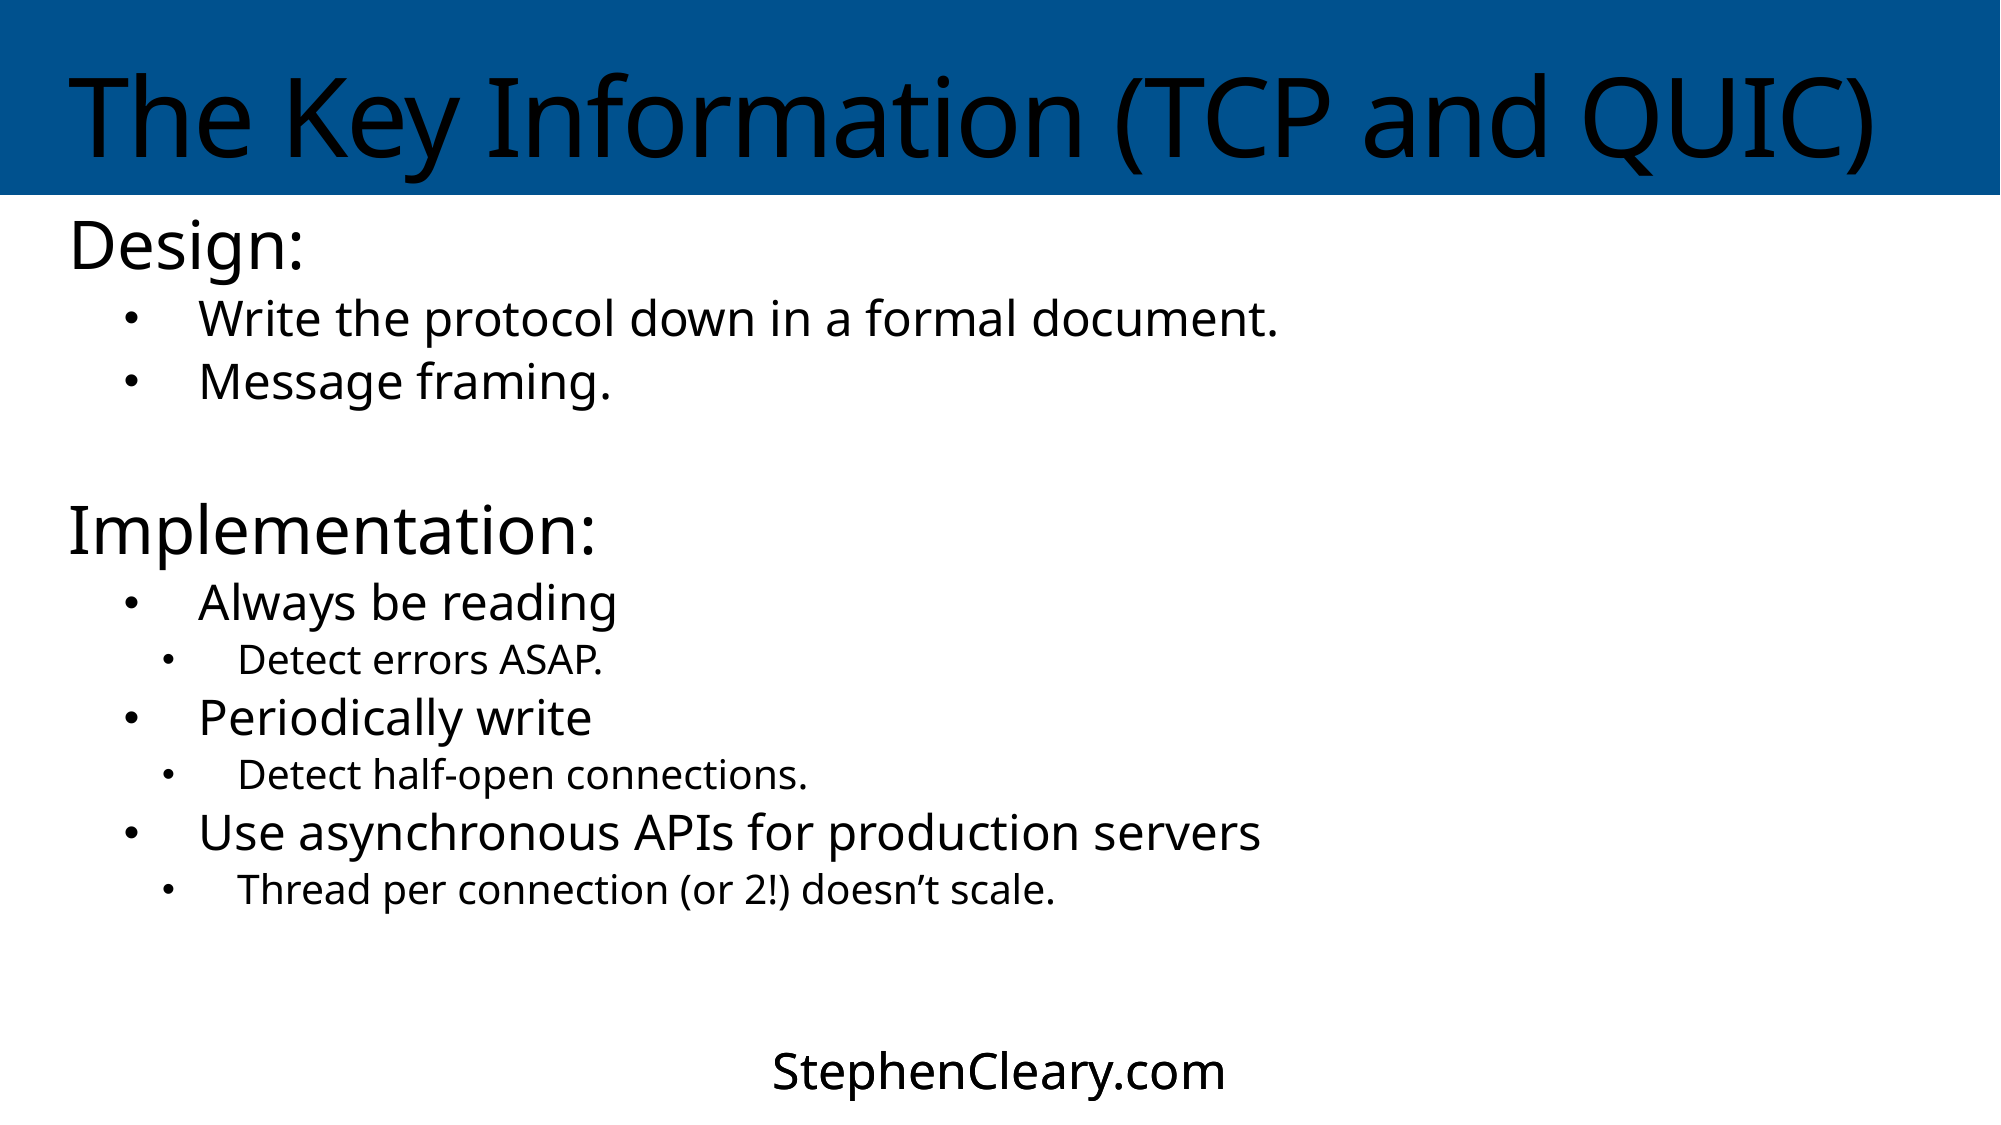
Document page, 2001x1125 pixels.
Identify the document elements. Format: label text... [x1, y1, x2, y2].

list Design: Write the protocol down in a formal document. Message framing. Implementation: Always be reading Detect errors ASAP. Periodically write Detect half-open connections. Use asynchronous APIs for production servers Thread per connection (or 2!) doesn’t scale. [44, 196, 1956, 1044]
title The Key Information (TCP and QUIC) [44, 47, 1957, 196]
